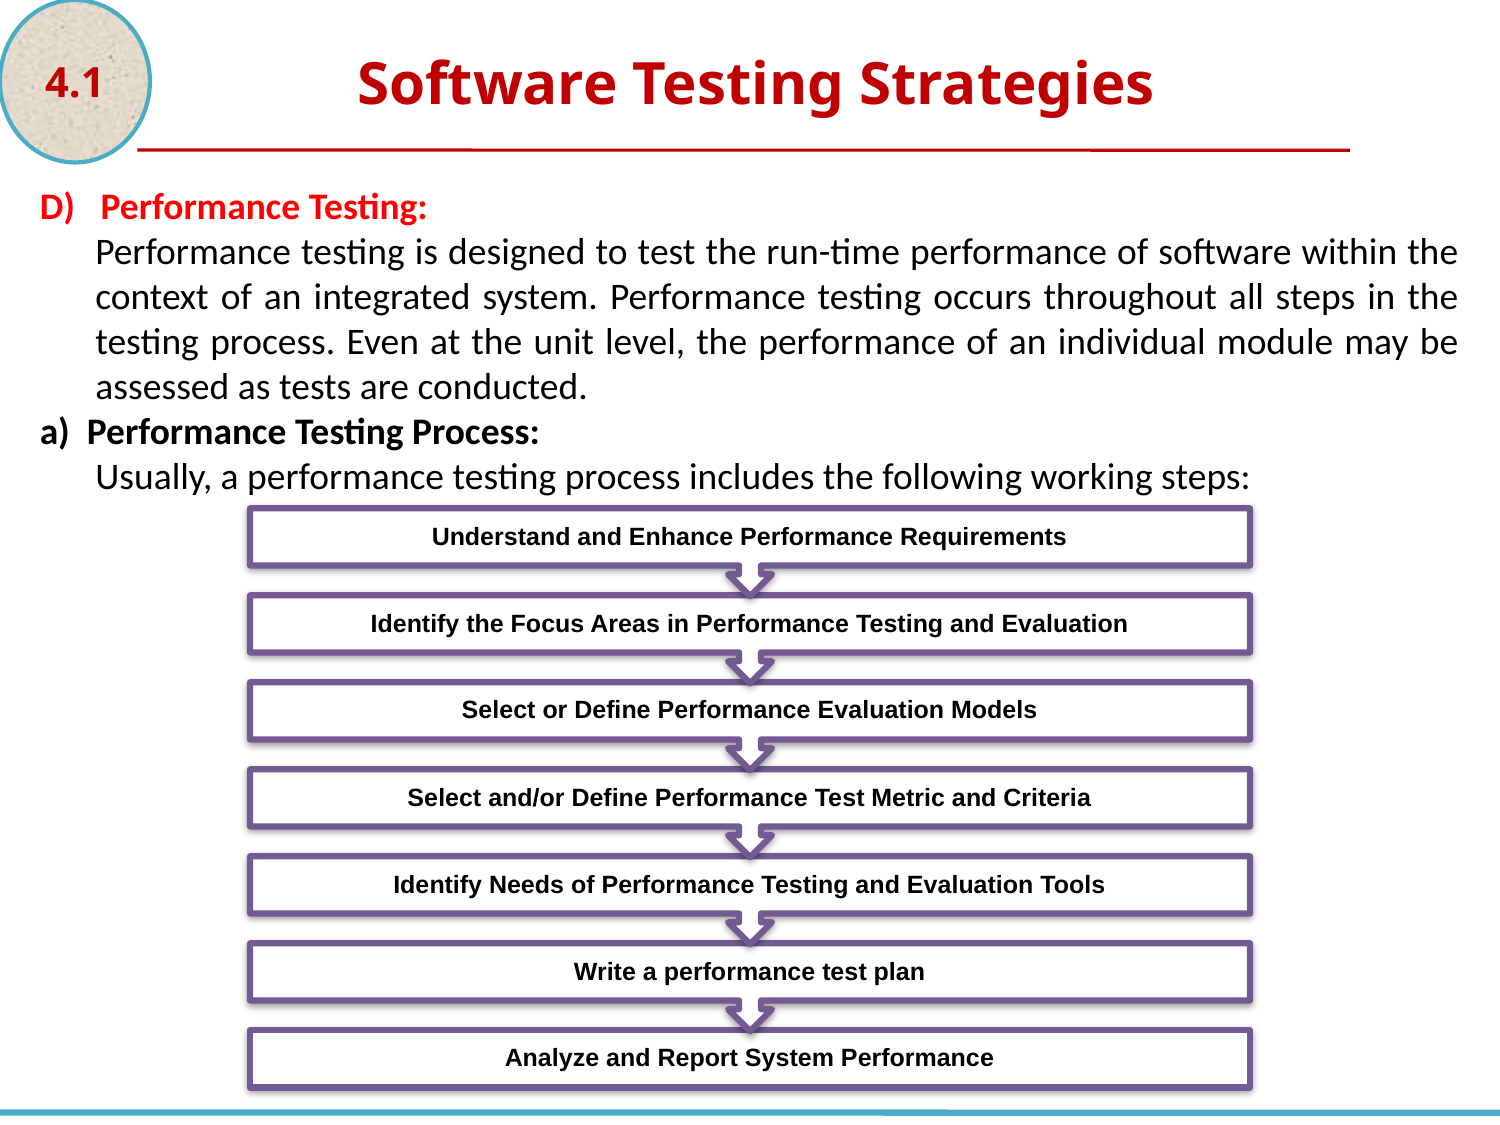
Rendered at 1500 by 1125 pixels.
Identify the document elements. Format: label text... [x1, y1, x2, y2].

text_box 4.1 [0, 0, 149, 165]
text_box Software Testing Strategies [149, 39, 1363, 124]
text_box D) Performance Testing: Performance testing is designed to test the run-time performance of software within the context of an integrated system. Performance testing occurs throughout all steps in the testing process. Even at the unit level, the performance of an individual module may be assessed as tests are conducted. a) Performance Testing Process: Usually, a performance testing process includes the following working steps: [24, 174, 1475, 550]
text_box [249, 508, 1251, 1088]
